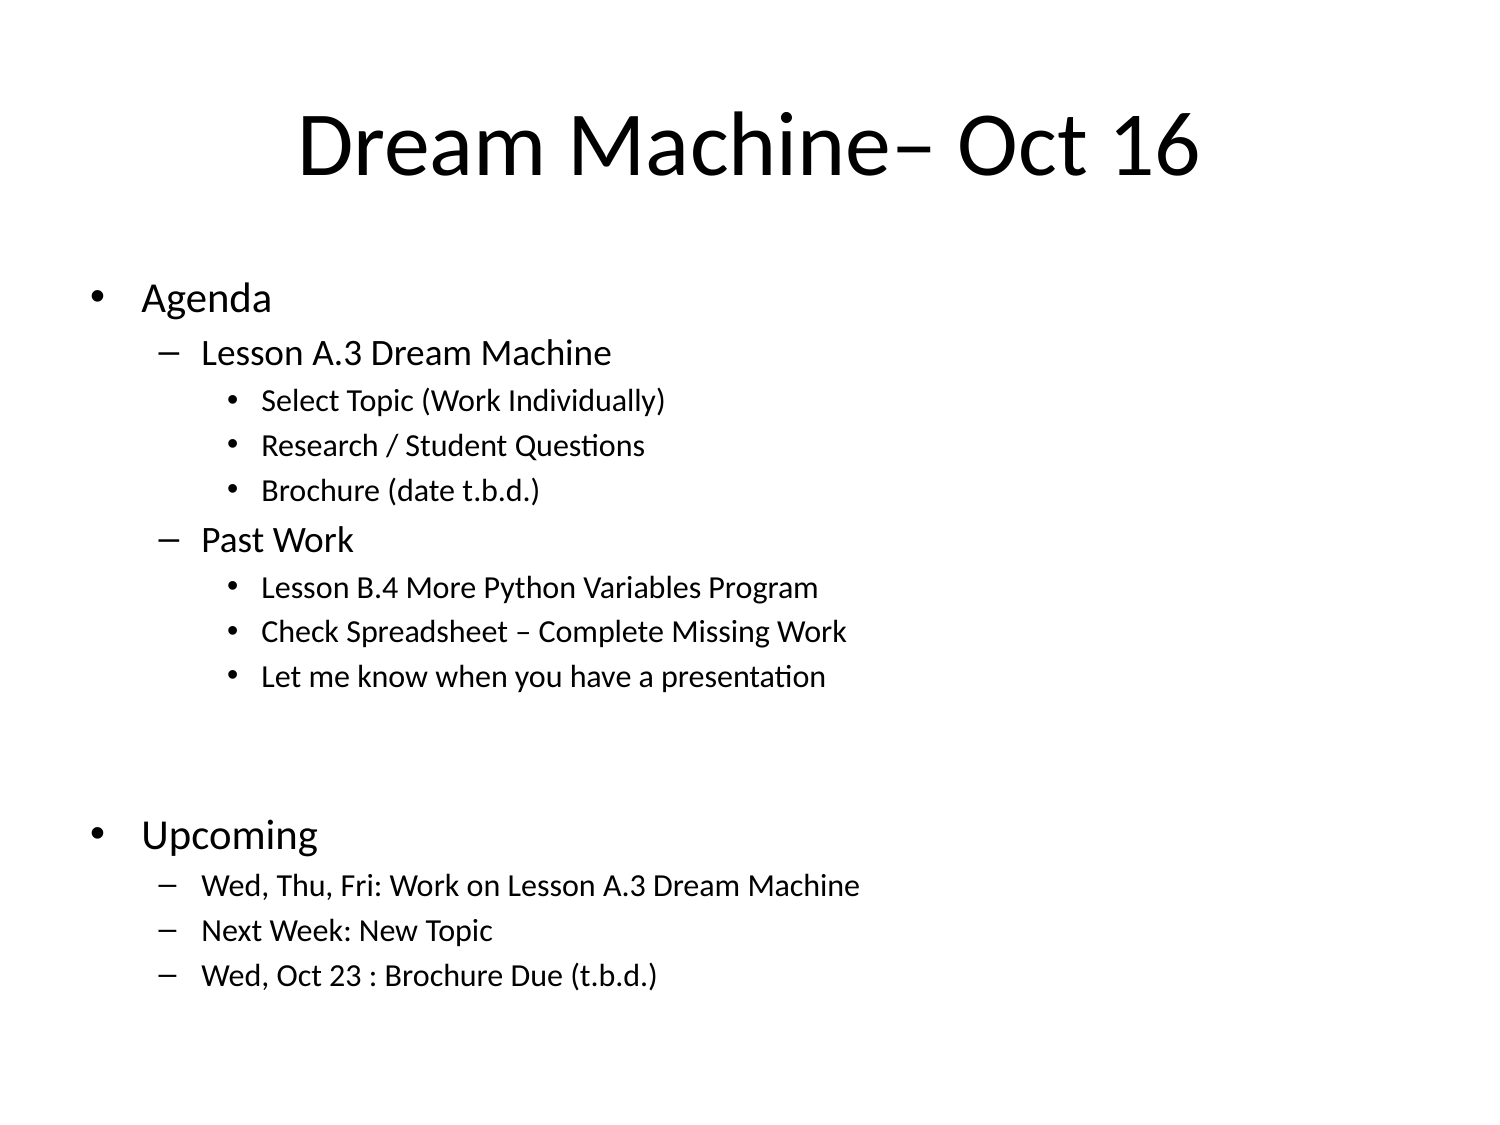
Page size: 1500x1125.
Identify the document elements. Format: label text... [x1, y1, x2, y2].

list Agenda Lesson A.3 Dream Machine Select Topic (Work Individually) Research / Student Questions Brochure (date t.b.d.) Past Work Lesson B.4 More Python Variables Program Check Spreadsheet – Complete Missing Work Let me know when you have a presentation Upcoming Wed, Thu, Fri: Work on Lesson A.3 Dream Machine Next Week: New Topic Wed, Oct 23 : Brochure Due (t.b.d.) [75, 262, 1425, 1005]
title Dream Machine– Oct 16 [75, 45, 1425, 233]
